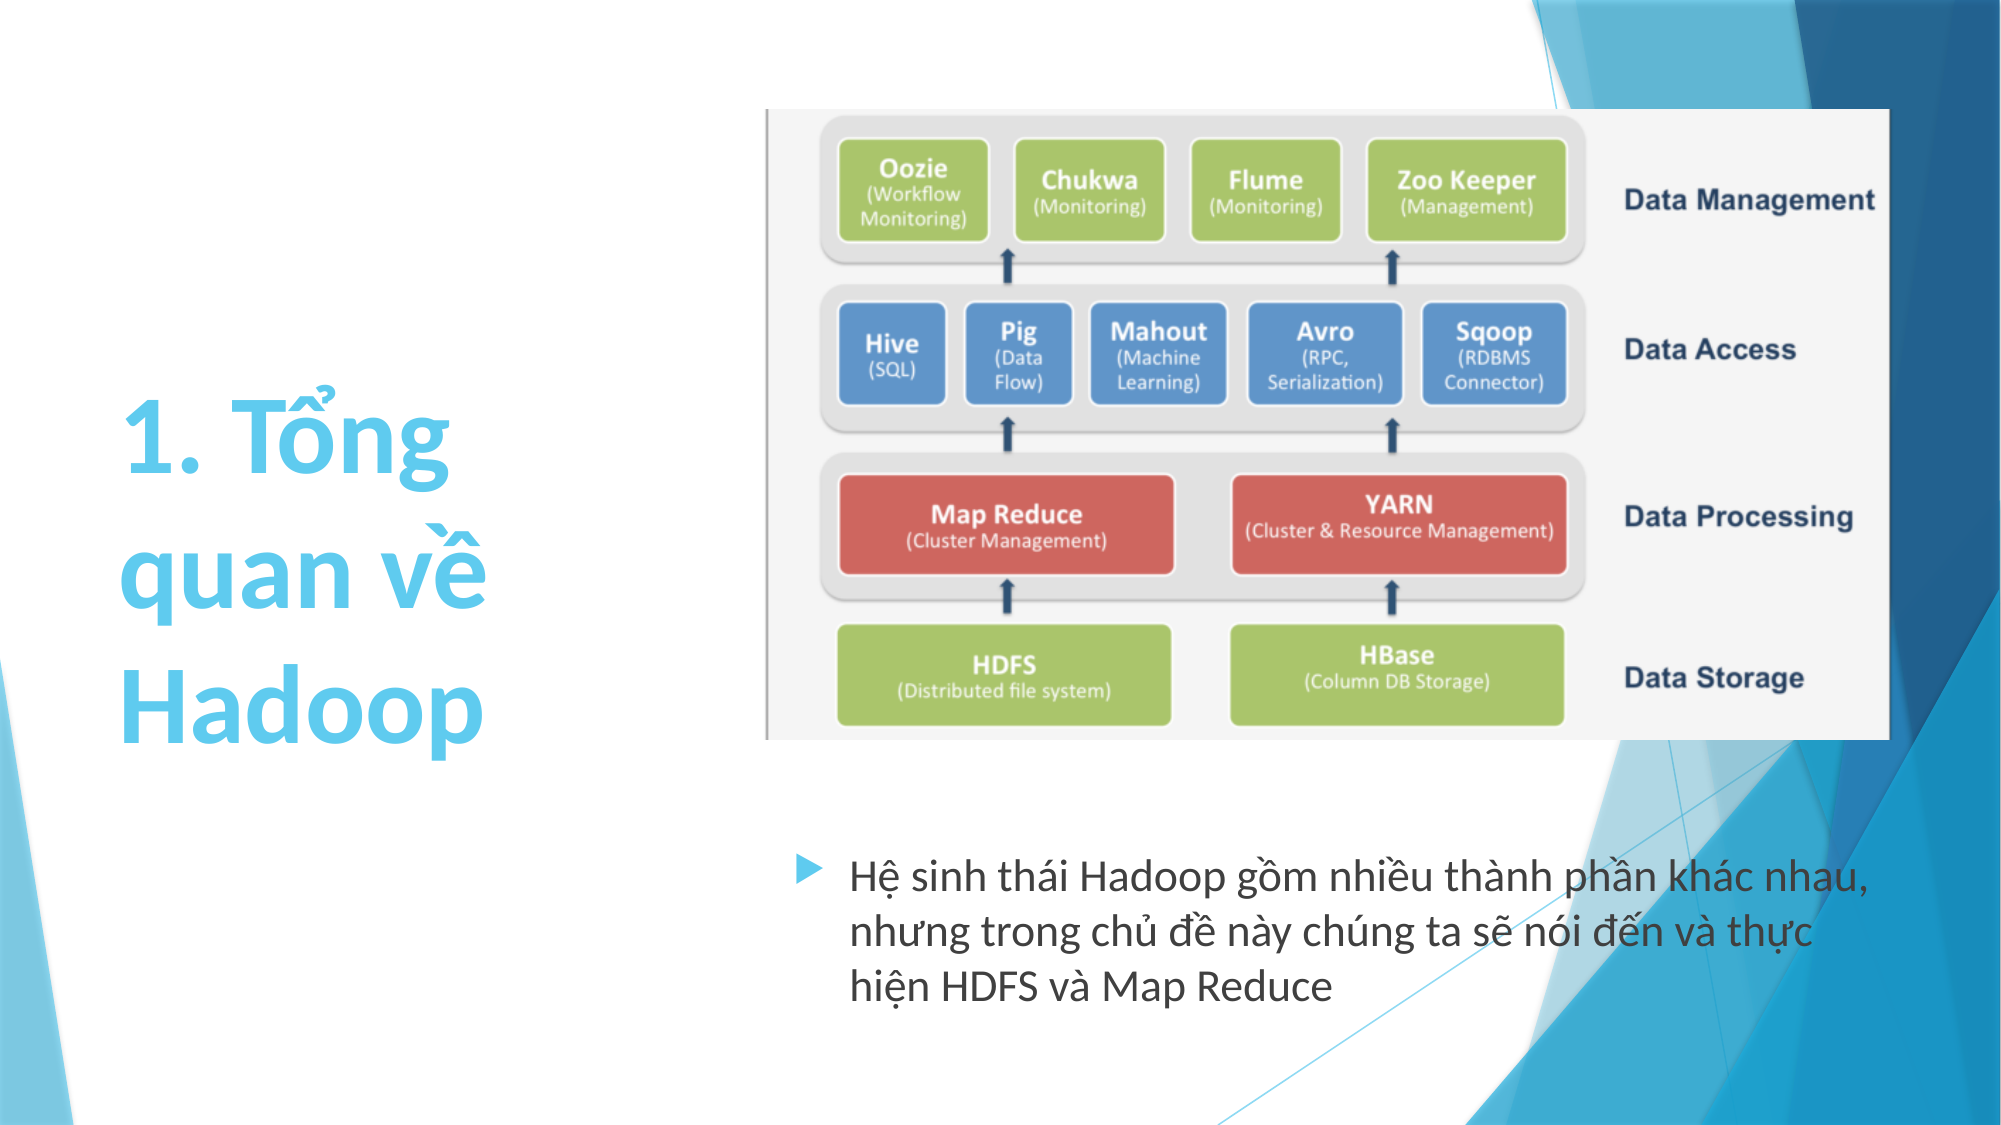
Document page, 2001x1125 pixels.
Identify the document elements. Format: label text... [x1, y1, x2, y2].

title 1. Tổng quan về Hadoop [103, 105, 665, 1021]
picture [762, 108, 1895, 741]
list Hệ sinh thái Hadoop gồm nhiều thành phần khác nhau, nhưng trong chủ đề này chúng ta sẽ nói đến và thực hiện HDFS và Map Reduce [763, 787, 1895, 1022]
